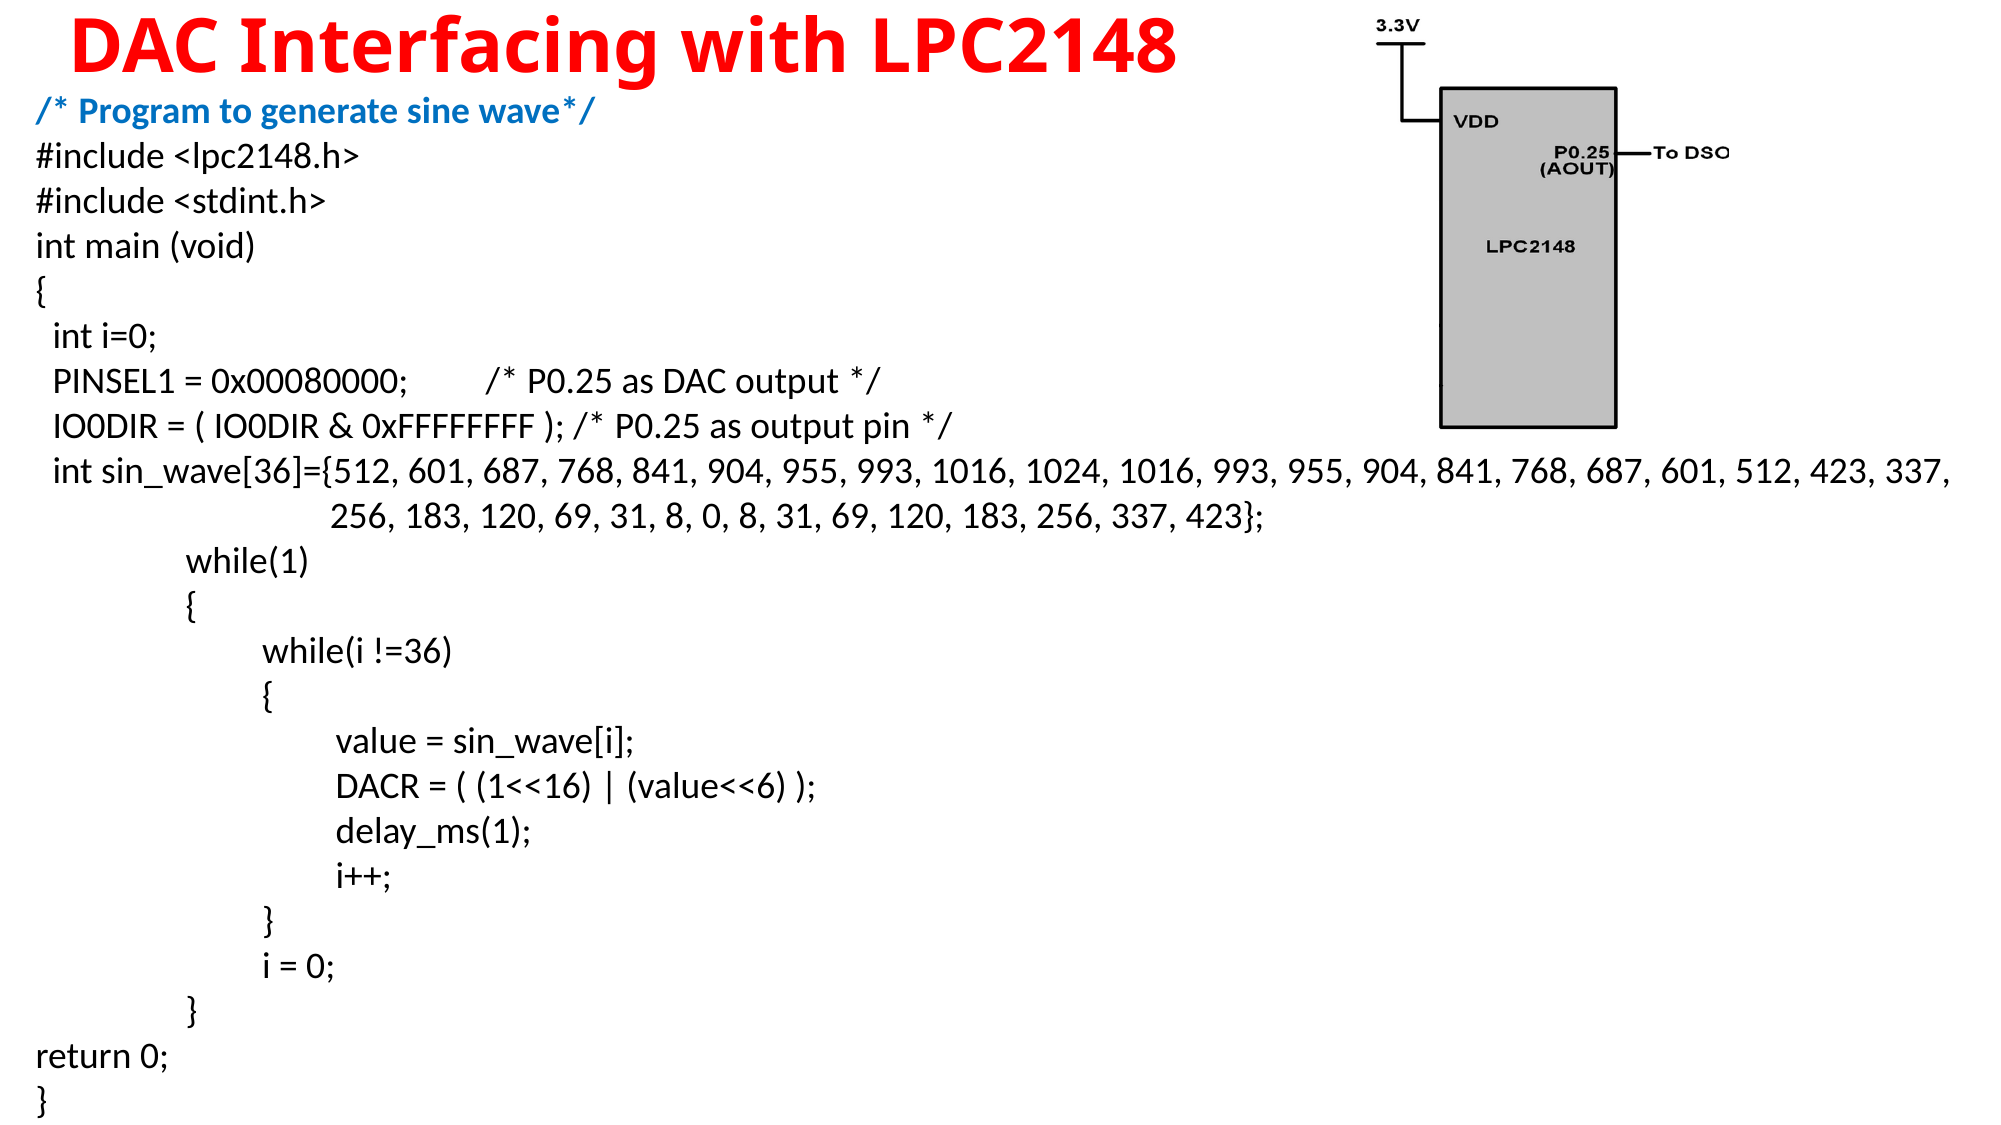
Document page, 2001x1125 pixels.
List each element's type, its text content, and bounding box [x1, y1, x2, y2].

title DAC Interfacing with LPC2148 [53, 0, 1942, 78]
list /* Program to generate sine wave*/ #include <lpc2148.h> #include <stdint.h> int main (void) { int i=0; PINSEL1 = 0x00080000; /* P0.25 as DAC output */ IO0DIR = ( IO0DIR & 0xFFFFFFFF ); /* P0.25 as output pin */ int sin_wave[36]={512, 601, 687, 768, 841, 904, 955, 993, 1016, 1024, 1016, 993, 955, 904, 841, 768, 687, 601, 512, 423, 337, 256, 183, 120, 69, 31, 8, 0, 8, 31, 69, 120, 183, 256, 337, 423}; while(1) { while(i !=36) { value = sin_wave[i]; DACR = ( (1<<16) | (value<<6) ); delay_ms(1); i++; } i = 0; } return 0; } [20, 78, 1986, 1120]
picture [1369, 14, 1729, 430]
